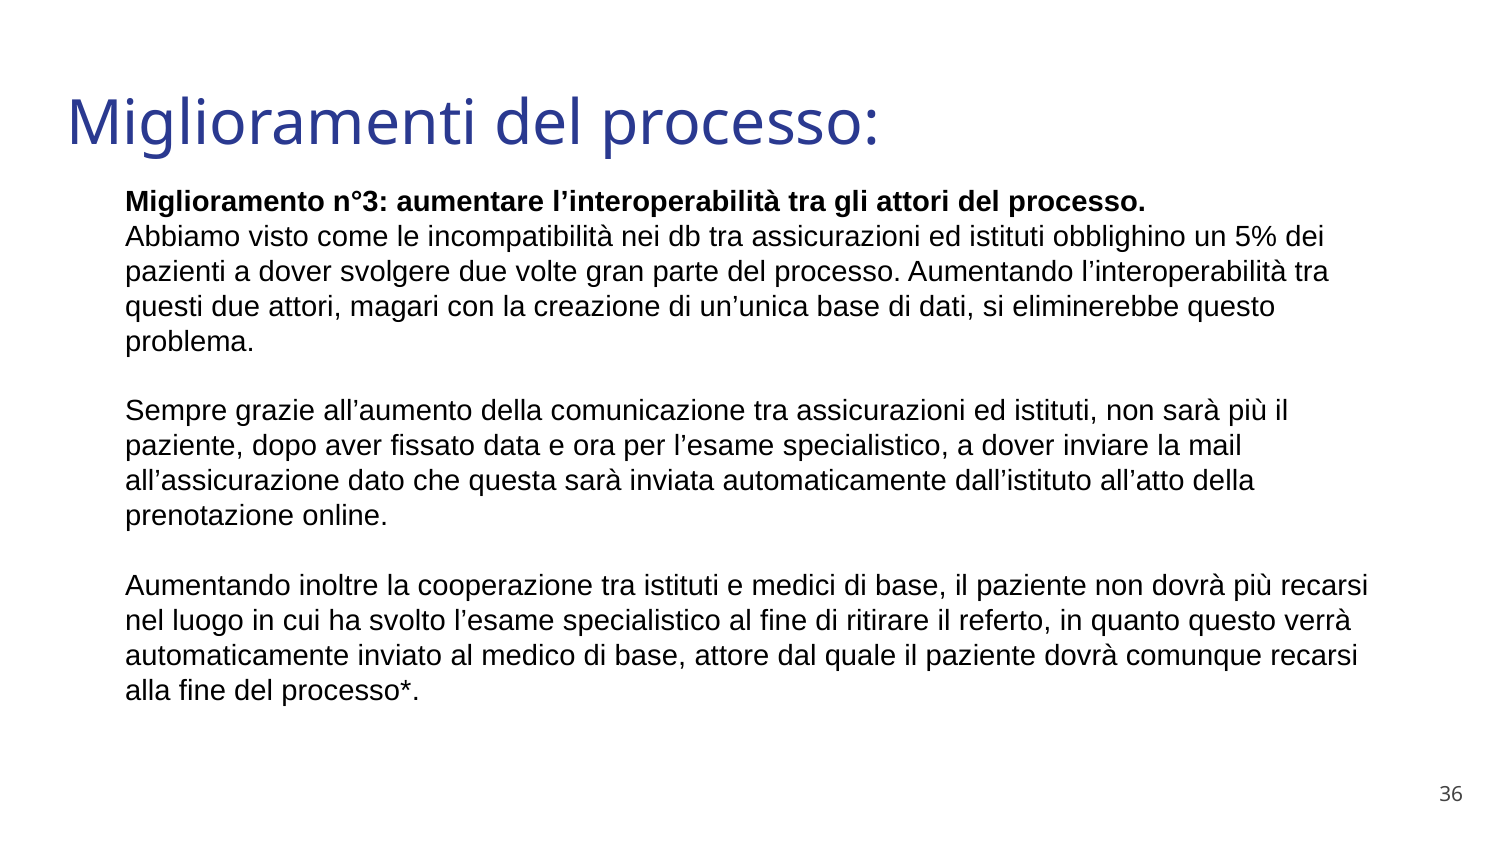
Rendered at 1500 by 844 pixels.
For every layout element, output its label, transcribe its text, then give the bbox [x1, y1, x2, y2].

title Miglioramenti del processo: [51, 67, 1449, 167]
text_box Miglioramento n°3: aumentare l’interoperabilità tra gli attori del processo. Abbiamo visto come le incompatibilità nei db tra assicurazioni ed istituti obblighino un 5% dei pazienti a dover svolgere due volte gran parte del processo. Aumentando l’interoperabilità tra questi due attori, magari con la creazione di un’unica base di dati, si eliminerebbe questo problema. Sempre grazie all’aumento della comunicazione tra assicurazioni ed istituti, non sarà più il paziente, dopo aver fissato data e ora per l’esame specialistico, a dover inviare la mail all’assicurazione dato che questa sarà inviata automaticamente dall’istituto all’atto della prenotazione online. Aumentando inoltre la cooperazione tra istituti e medici di base, il paziente non dovrà più recarsi nel luogo in cui ha svolto l’esame specialistico al fine di ritirare il referto, in quanto questo verrà automaticamente inviato al medico di base, attore dal quale il paziente dovrà comunque recarsi alla fine del processo*. [110, 166, 1390, 627]
slide_number 36 [1387, 762, 1478, 828]
